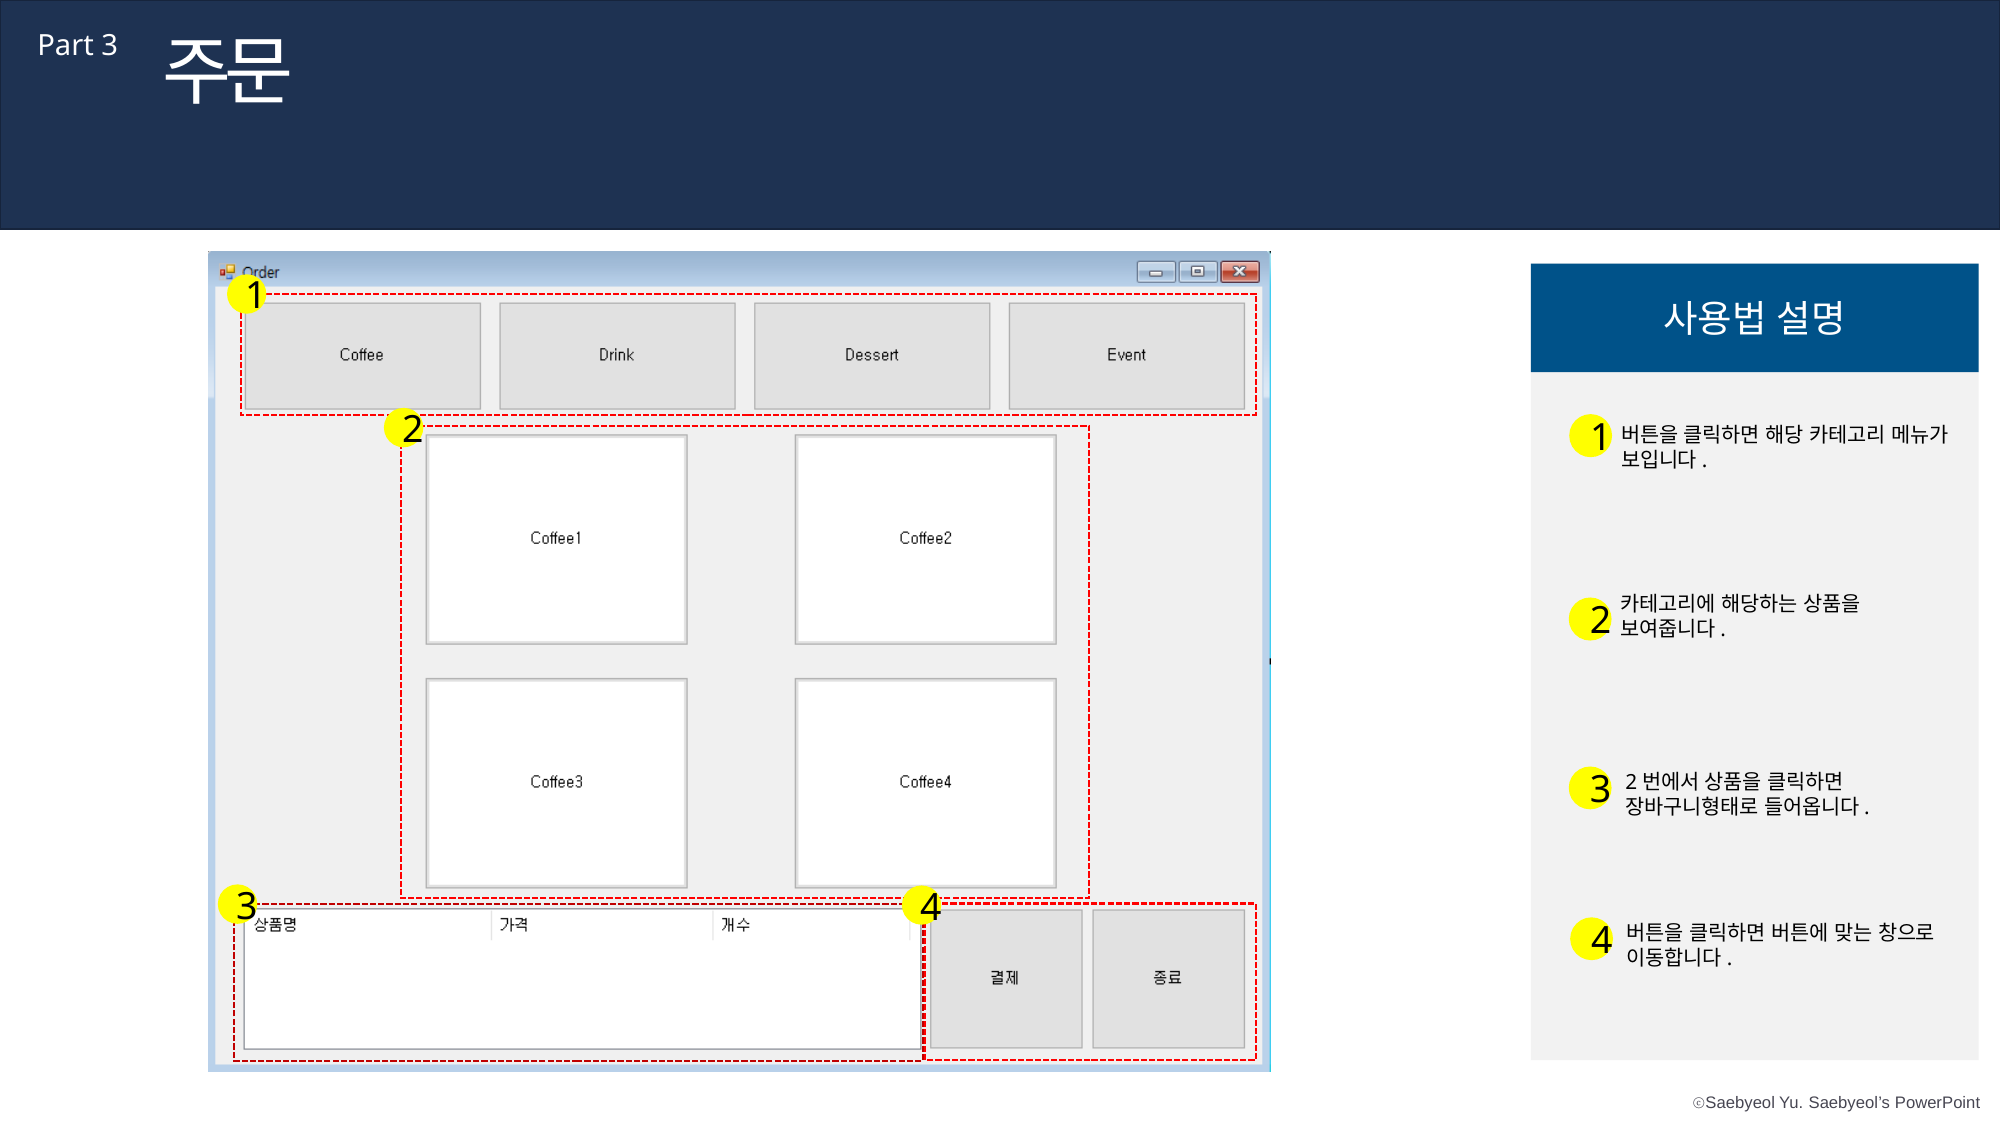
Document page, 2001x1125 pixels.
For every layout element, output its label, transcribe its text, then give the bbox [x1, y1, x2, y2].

picture [208, 251, 1271, 1072]
text_box 버튼을 클릭하면 해당 카테고리 메뉴가 보입니다. [1606, 414, 1964, 480]
text_box 사용법 설명 [1530, 262, 1980, 373]
text_box 2번에서 상품을 클릭하면 장바구니형태로 들어옵니다. [1610, 761, 1968, 826]
text_box 주문 [147, 16, 309, 122]
text_box 4 [1570, 917, 1612, 961]
text_box 버튼을 클릭하면 버튼에 맞는 창으로 이동합니다. [1612, 911, 1970, 977]
text_box 카테고리에 해당하는 상품을 보여줍니다. [1605, 583, 1963, 649]
text_box 2 [1568, 597, 1605, 641]
text_box 1 [1569, 414, 1606, 458]
text_box [0, 0, 2000, 230]
text_box [1530, 373, 1980, 1061]
text_box Part 3 [22, 19, 141, 69]
text_box 3 [1568, 766, 1610, 810]
